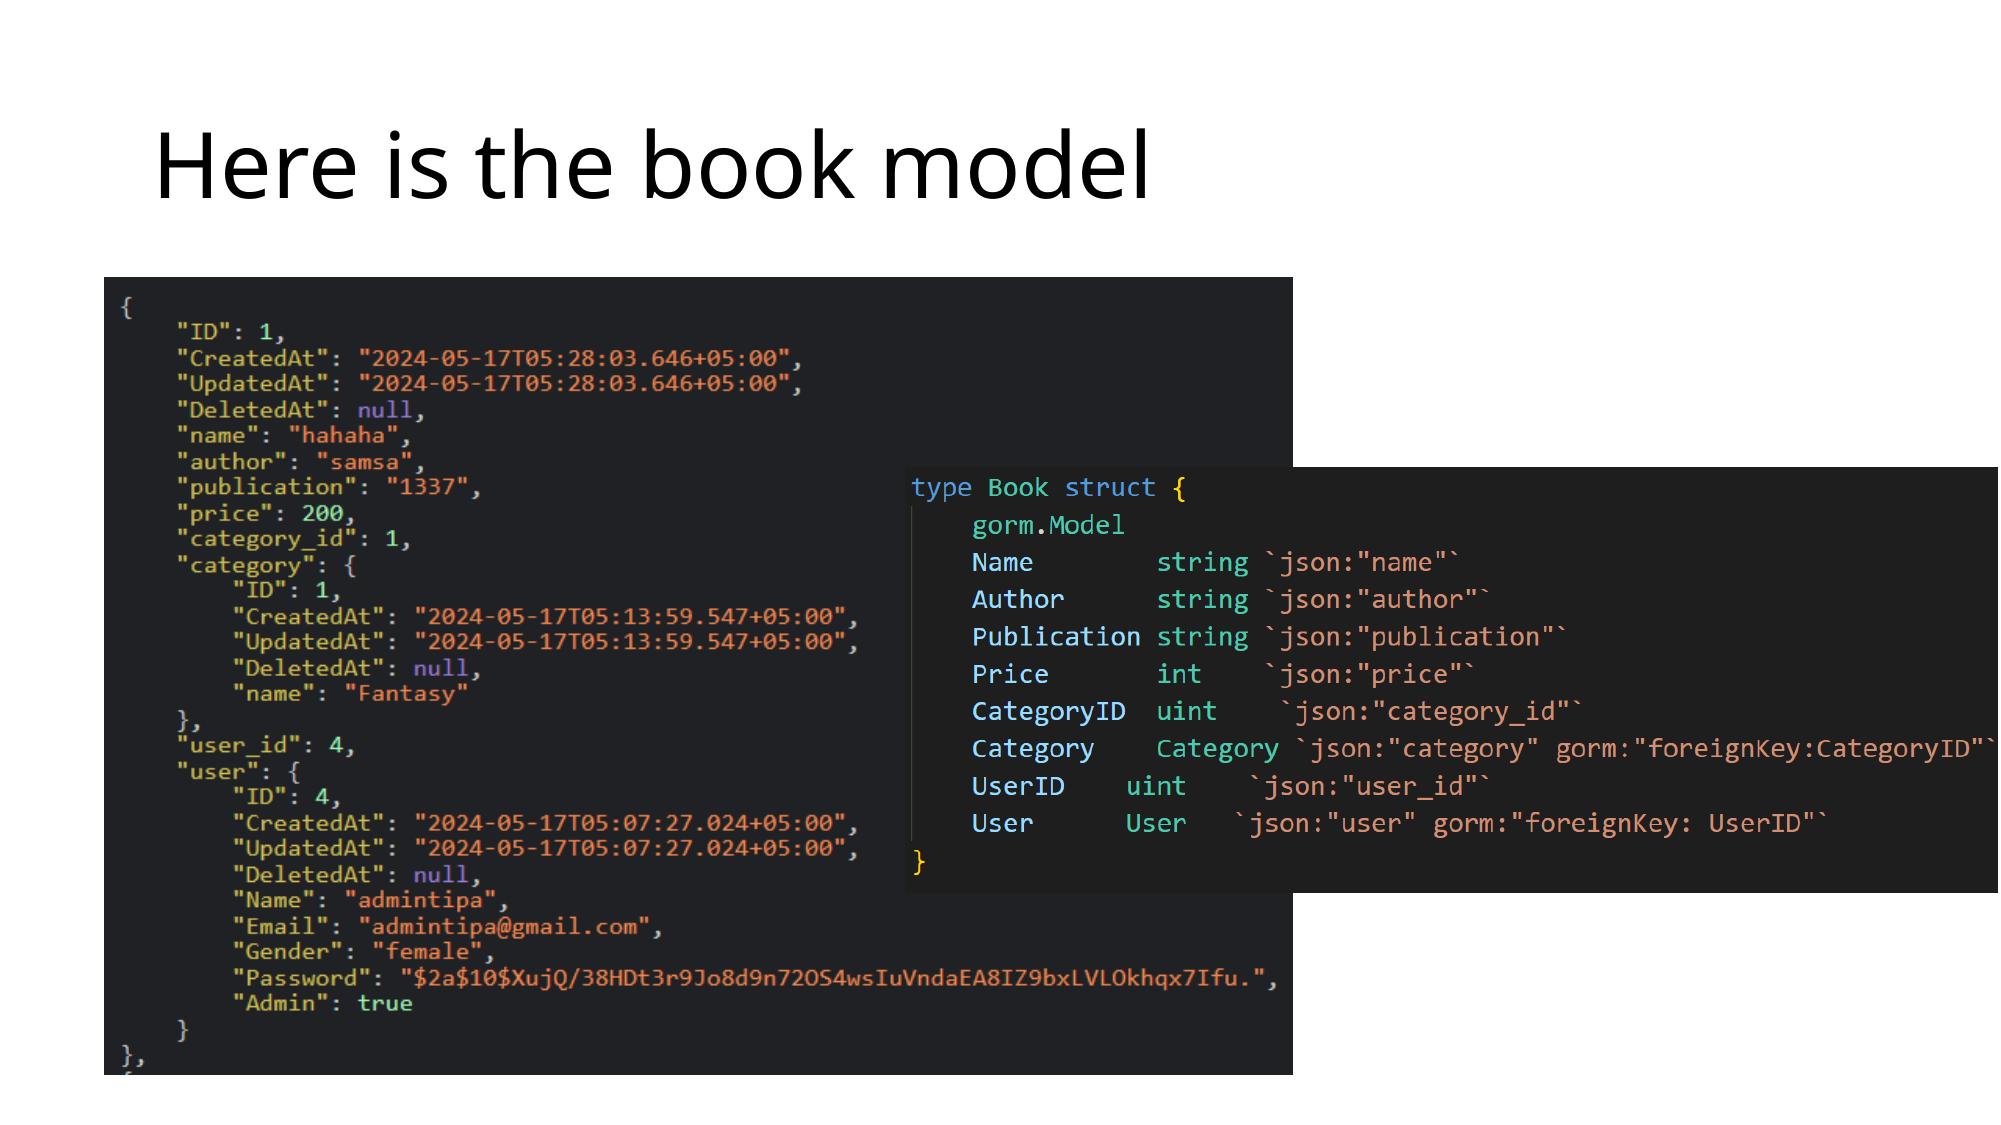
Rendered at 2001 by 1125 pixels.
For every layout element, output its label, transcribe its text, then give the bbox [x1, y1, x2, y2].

title Here is the book model [137, 59, 1863, 278]
picture [104, 277, 1998, 1075]
